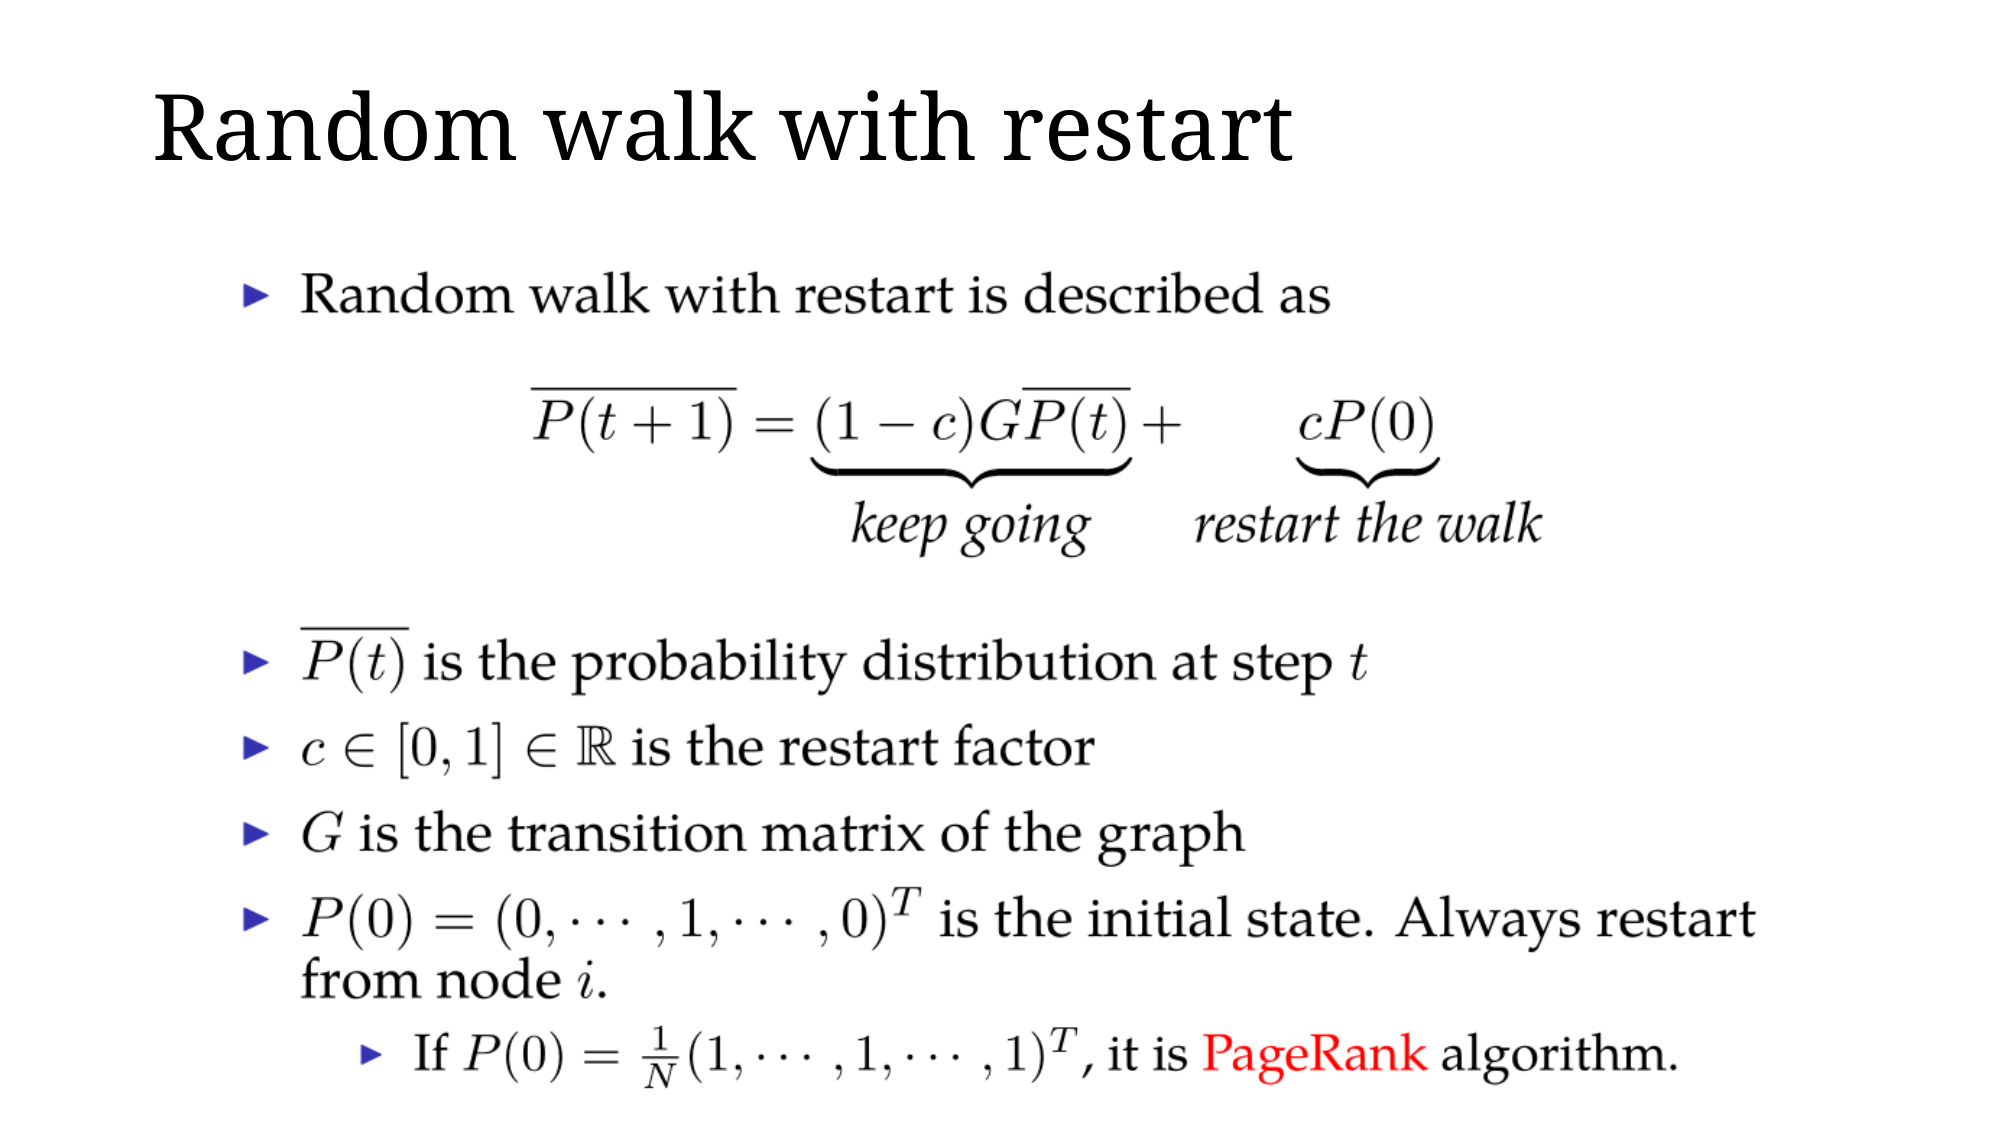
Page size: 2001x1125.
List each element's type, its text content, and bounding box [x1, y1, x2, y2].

title Random walk with restart [137, 15, 1863, 233]
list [236, 262, 1764, 1097]
